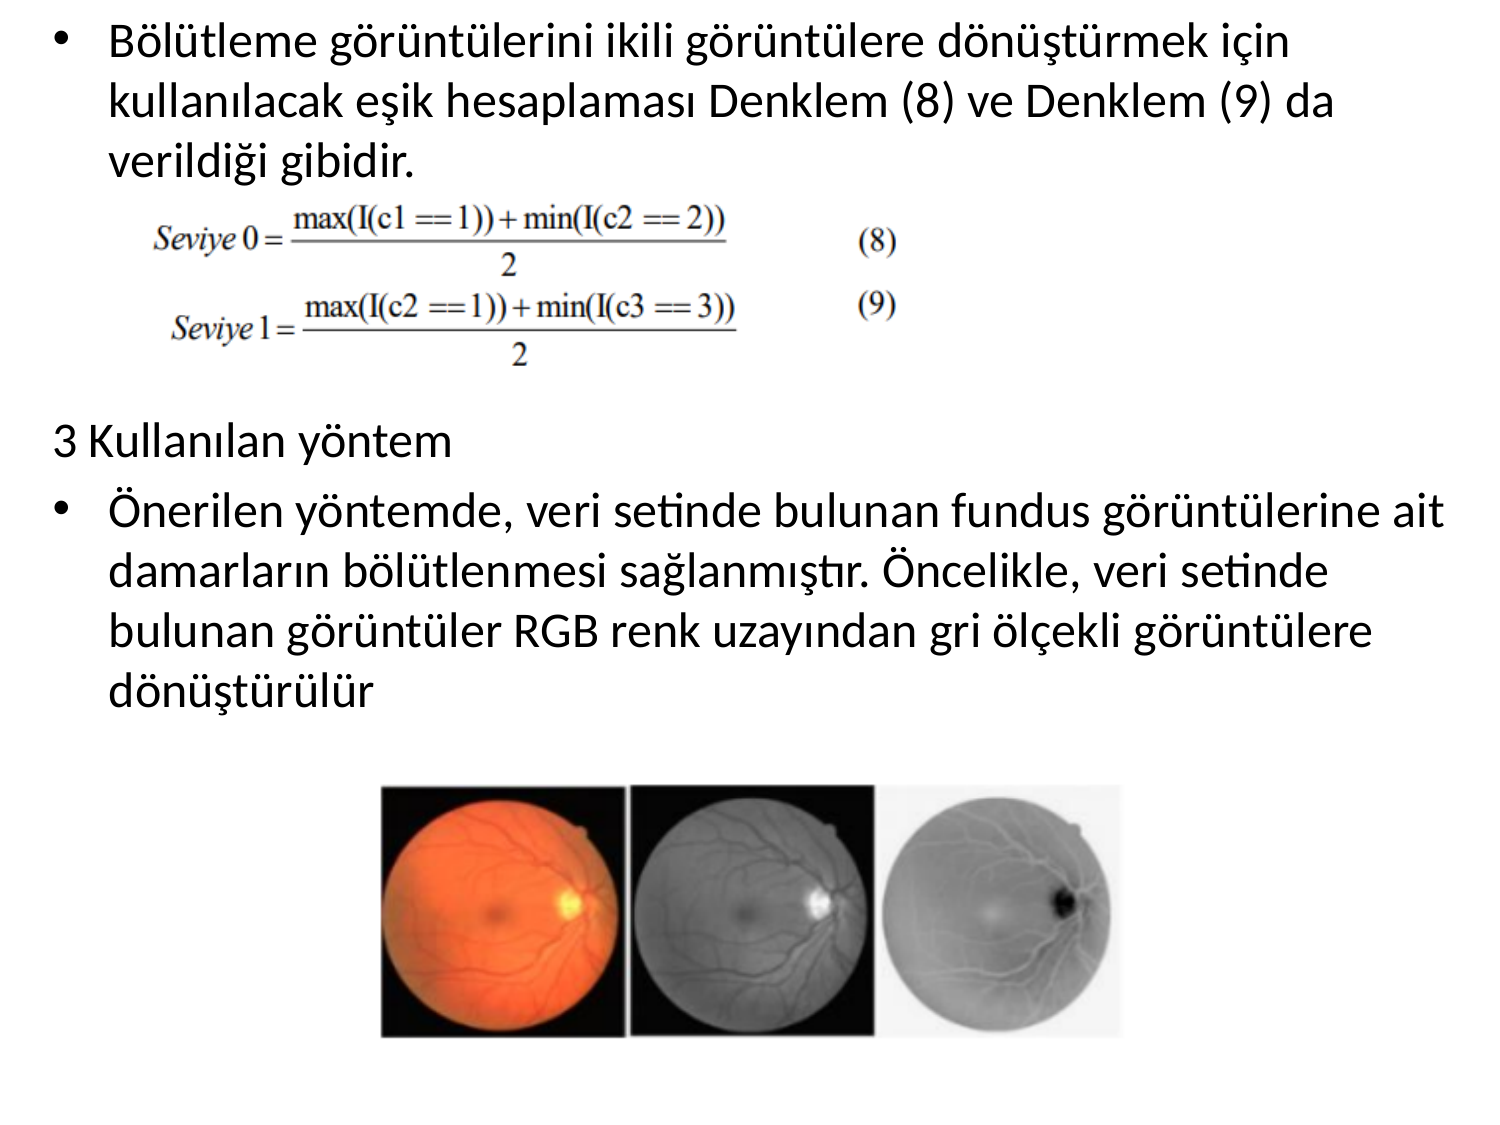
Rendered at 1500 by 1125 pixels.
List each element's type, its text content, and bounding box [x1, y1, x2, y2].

picture [87, 199, 943, 377]
picture [324, 762, 1151, 1051]
list Bölütleme görüntülerini ikili görüntülere dönüştürmek için kullanılacak eşik hesaplaması Denklem (8) ve Denklem (9) da verildiği gibidir. 3 Kullanılan yöntem Önerilen yöntemde, veri setinde bulunan fundus görüntülerine ait damarların bölütlenmesi sağlanmıştır. Öncelikle, veri setinde bulunan görüntüler RGB renk uzayından gri ölçekli görüntülere dönüştürülür [37, 0, 1475, 1091]
